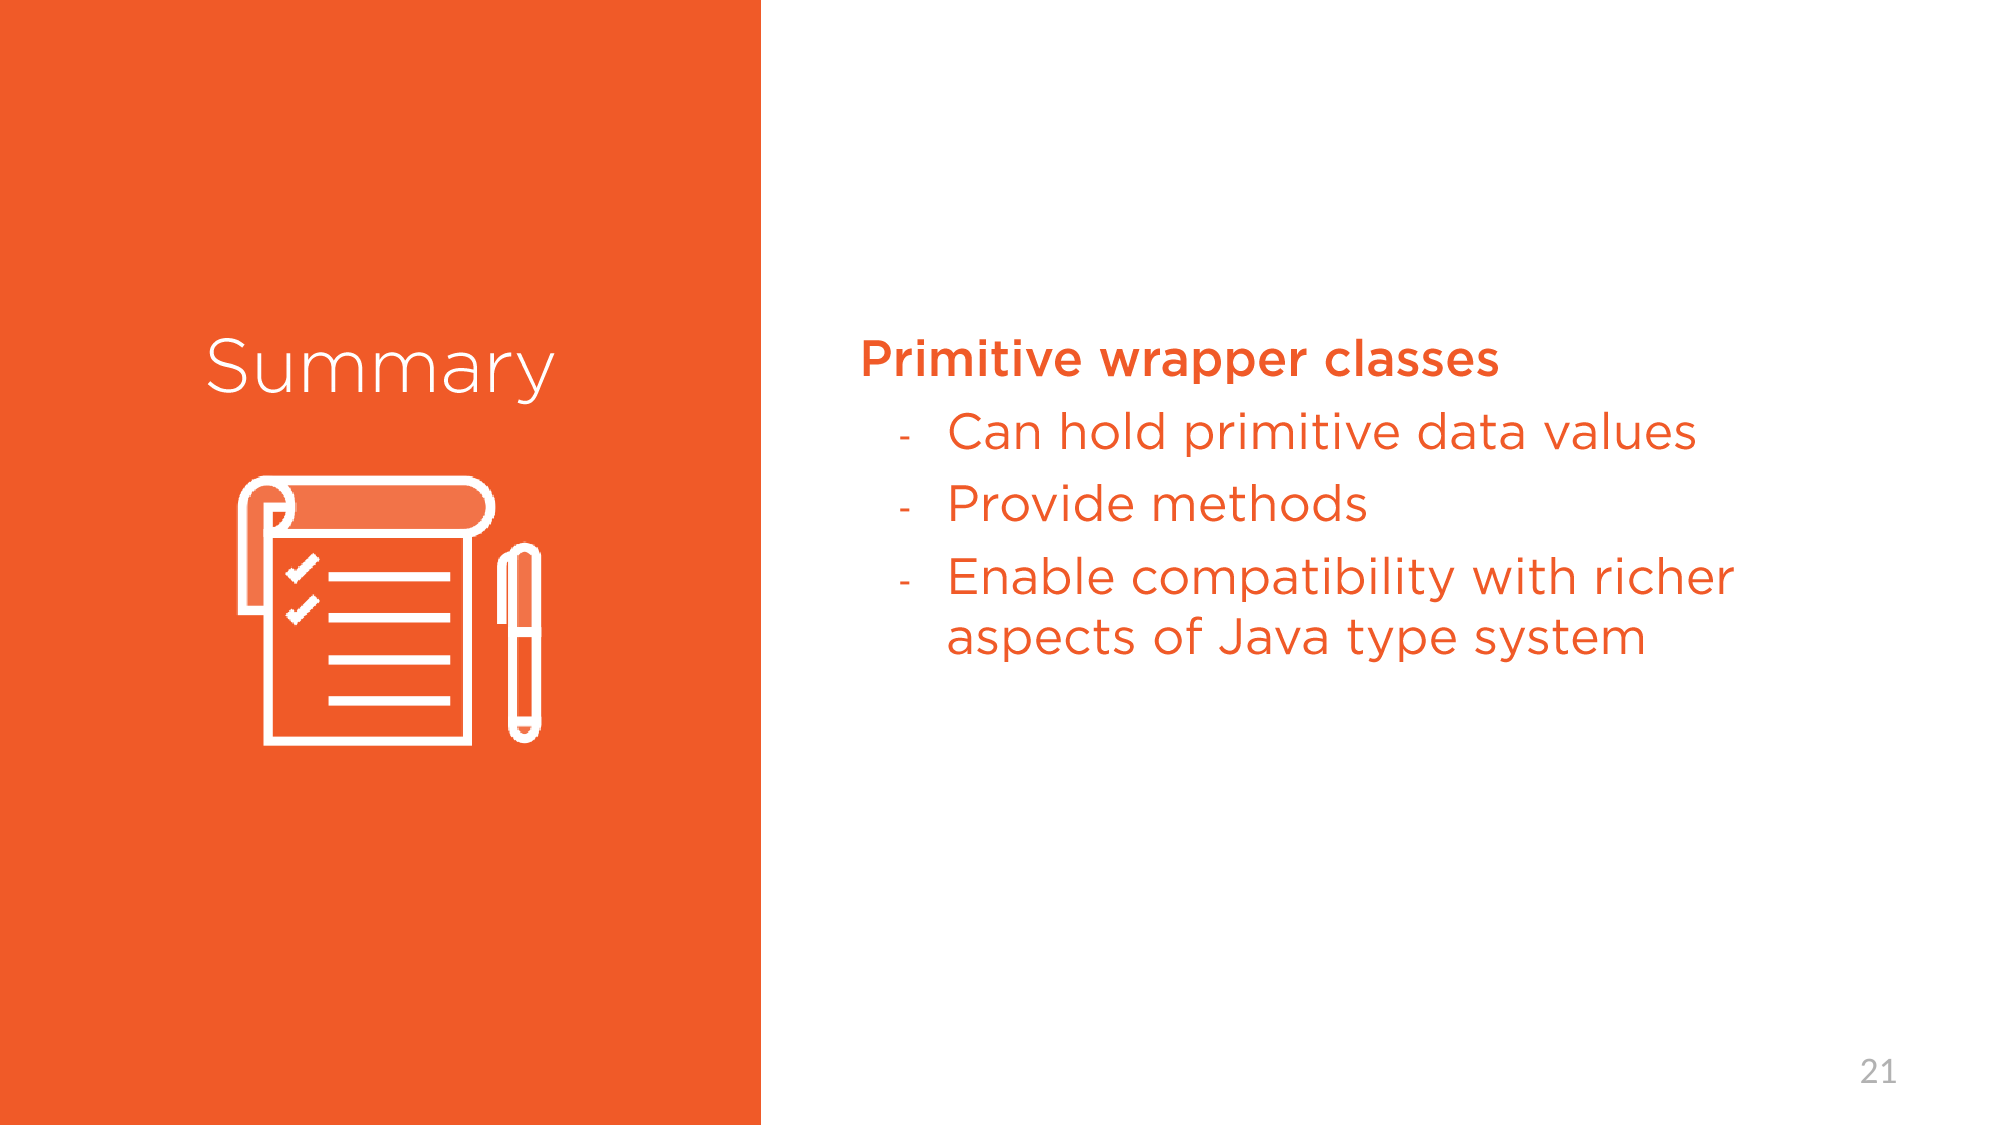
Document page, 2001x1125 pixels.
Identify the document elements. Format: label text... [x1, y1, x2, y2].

picture [859, 327, 1526, 388]
picture [0, 0, 761, 1125]
text_box - - - [896, 408, 916, 601]
picture [946, 472, 1397, 534]
slide_number 21 [1437, 1046, 1898, 1103]
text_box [946, 545, 1776, 666]
picture [946, 399, 1723, 461]
